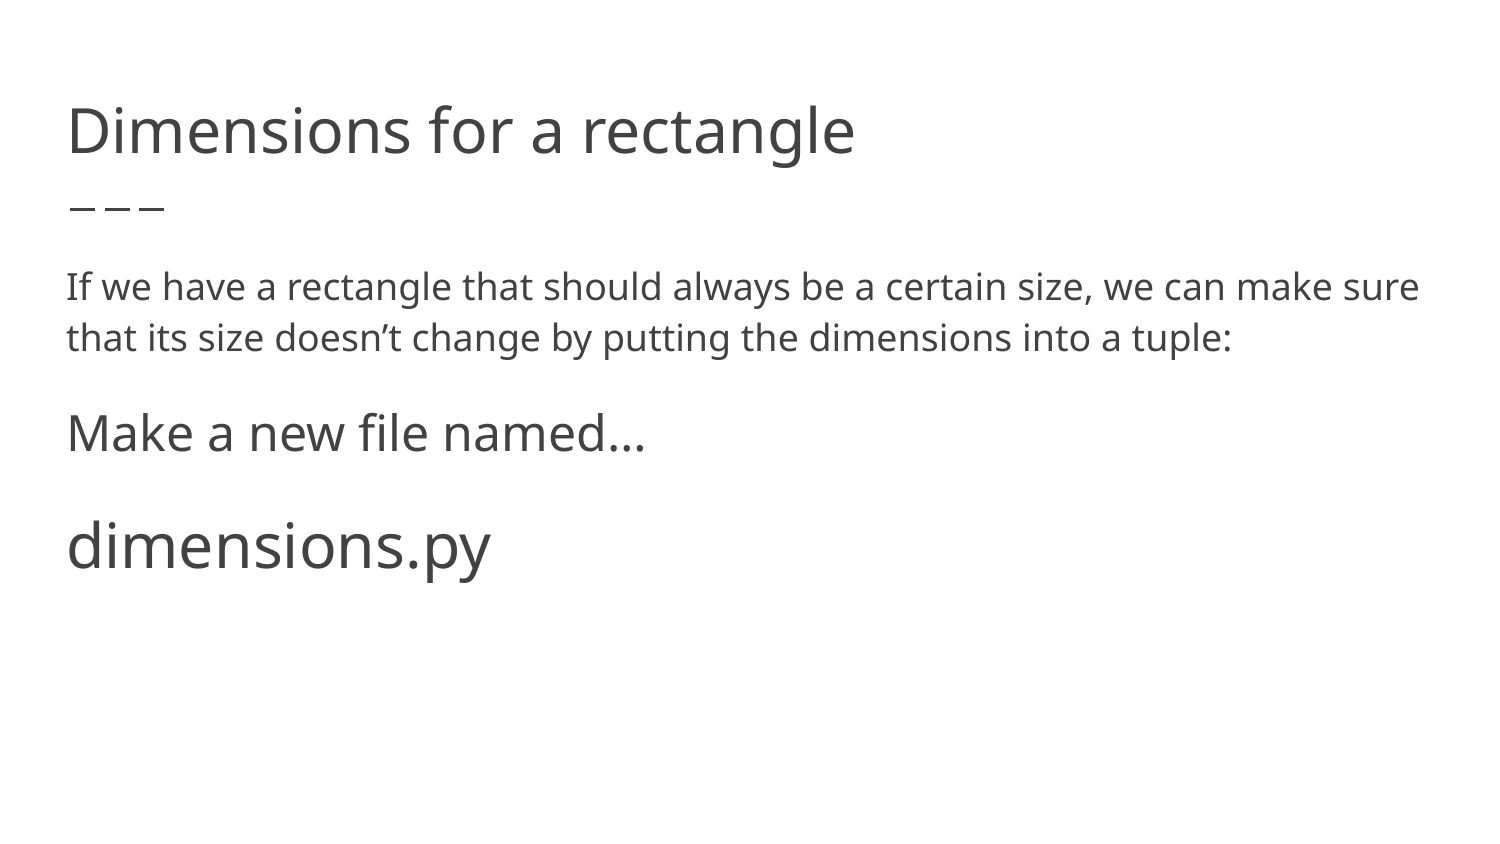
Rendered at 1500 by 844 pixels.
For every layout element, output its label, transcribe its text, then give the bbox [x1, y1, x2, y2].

title Dimensions for a rectangle [51, 61, 1449, 182]
list If we have a rectangle that should always be a certain size, we can make sure that its size doesn’t change by putting the dimensions into a tuple: Make a new file named… dimensions.py [51, 240, 1449, 750]
